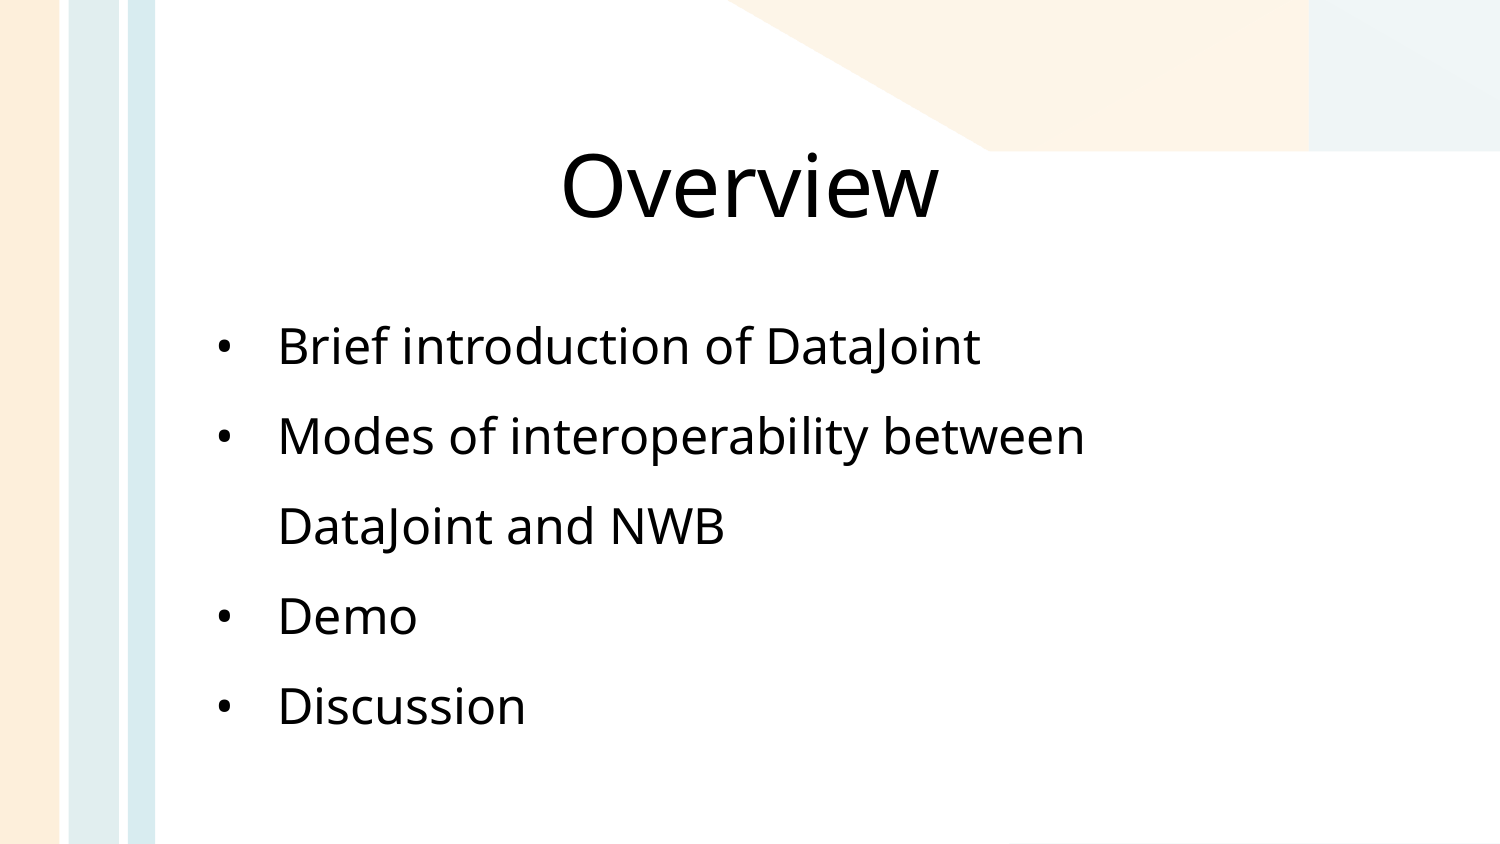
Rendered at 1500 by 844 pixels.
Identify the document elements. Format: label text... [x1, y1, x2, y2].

list Brief introduction of DataJoint Modes of interoperability between DataJoint and NWB Demo Discussion [199, 229, 1248, 790]
text_box [163, 151, 1500, 844]
title Overview [51, 135, 1449, 230]
